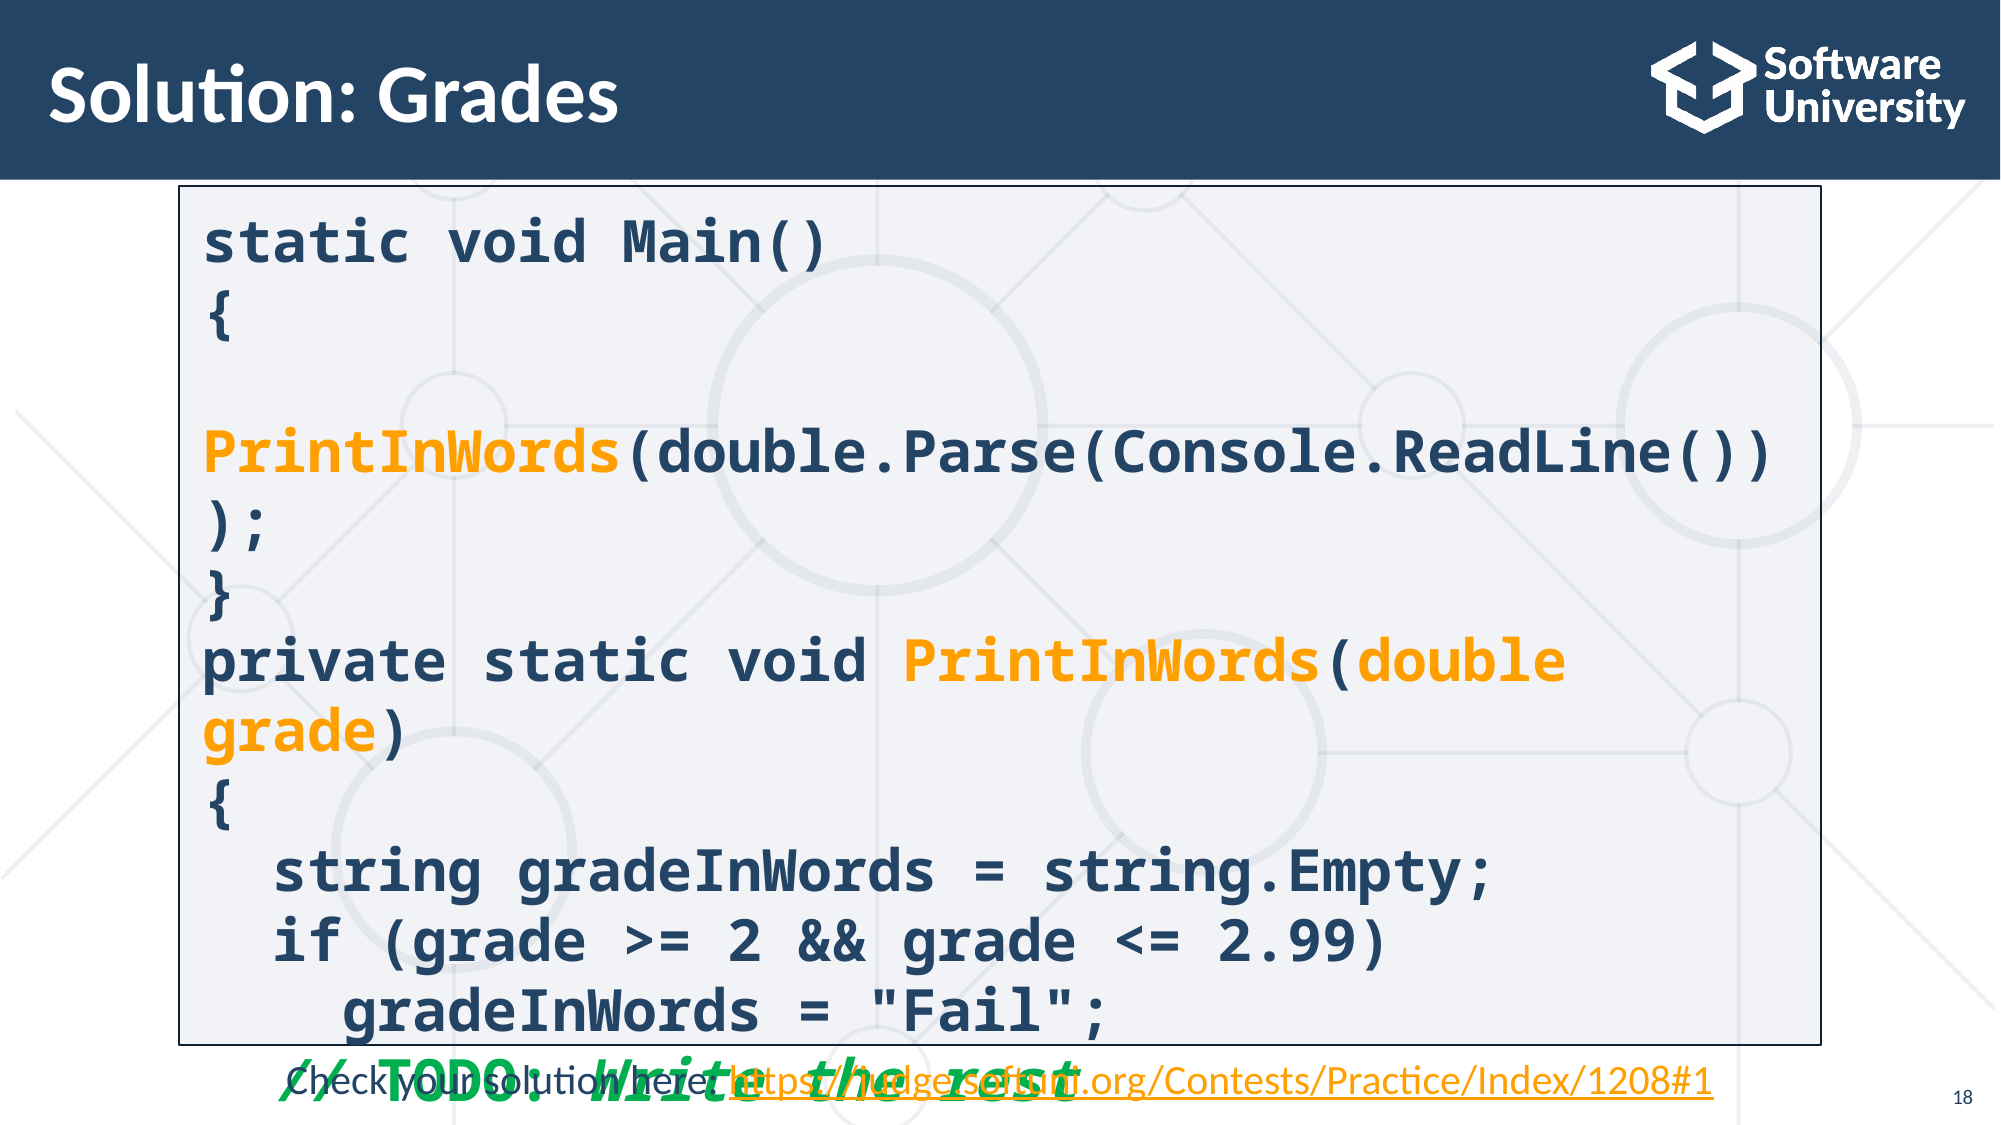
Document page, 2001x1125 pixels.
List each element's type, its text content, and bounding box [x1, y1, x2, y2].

slide_number 18 [1927, 1067, 1989, 1117]
title Solution: Grades [31, 16, 1625, 162]
picture [1651, 41, 1966, 134]
text_box Check your solution here: https://judge.softuni.org/Contests/Practice/Index/1208#1 [131, 1045, 1869, 1111]
list static void Main() { PrintInWords(double.Parse(Console.ReadLine())); } private static void PrintInWords(double grade) { string gradeInWords = string.Empty; if (grade >= 2 && grade <= 2.99) gradeInWords = "Fail"; // TODO: Write the rest Console.WriteLine(gradeInWords); } [178, 185, 1822, 1045]
